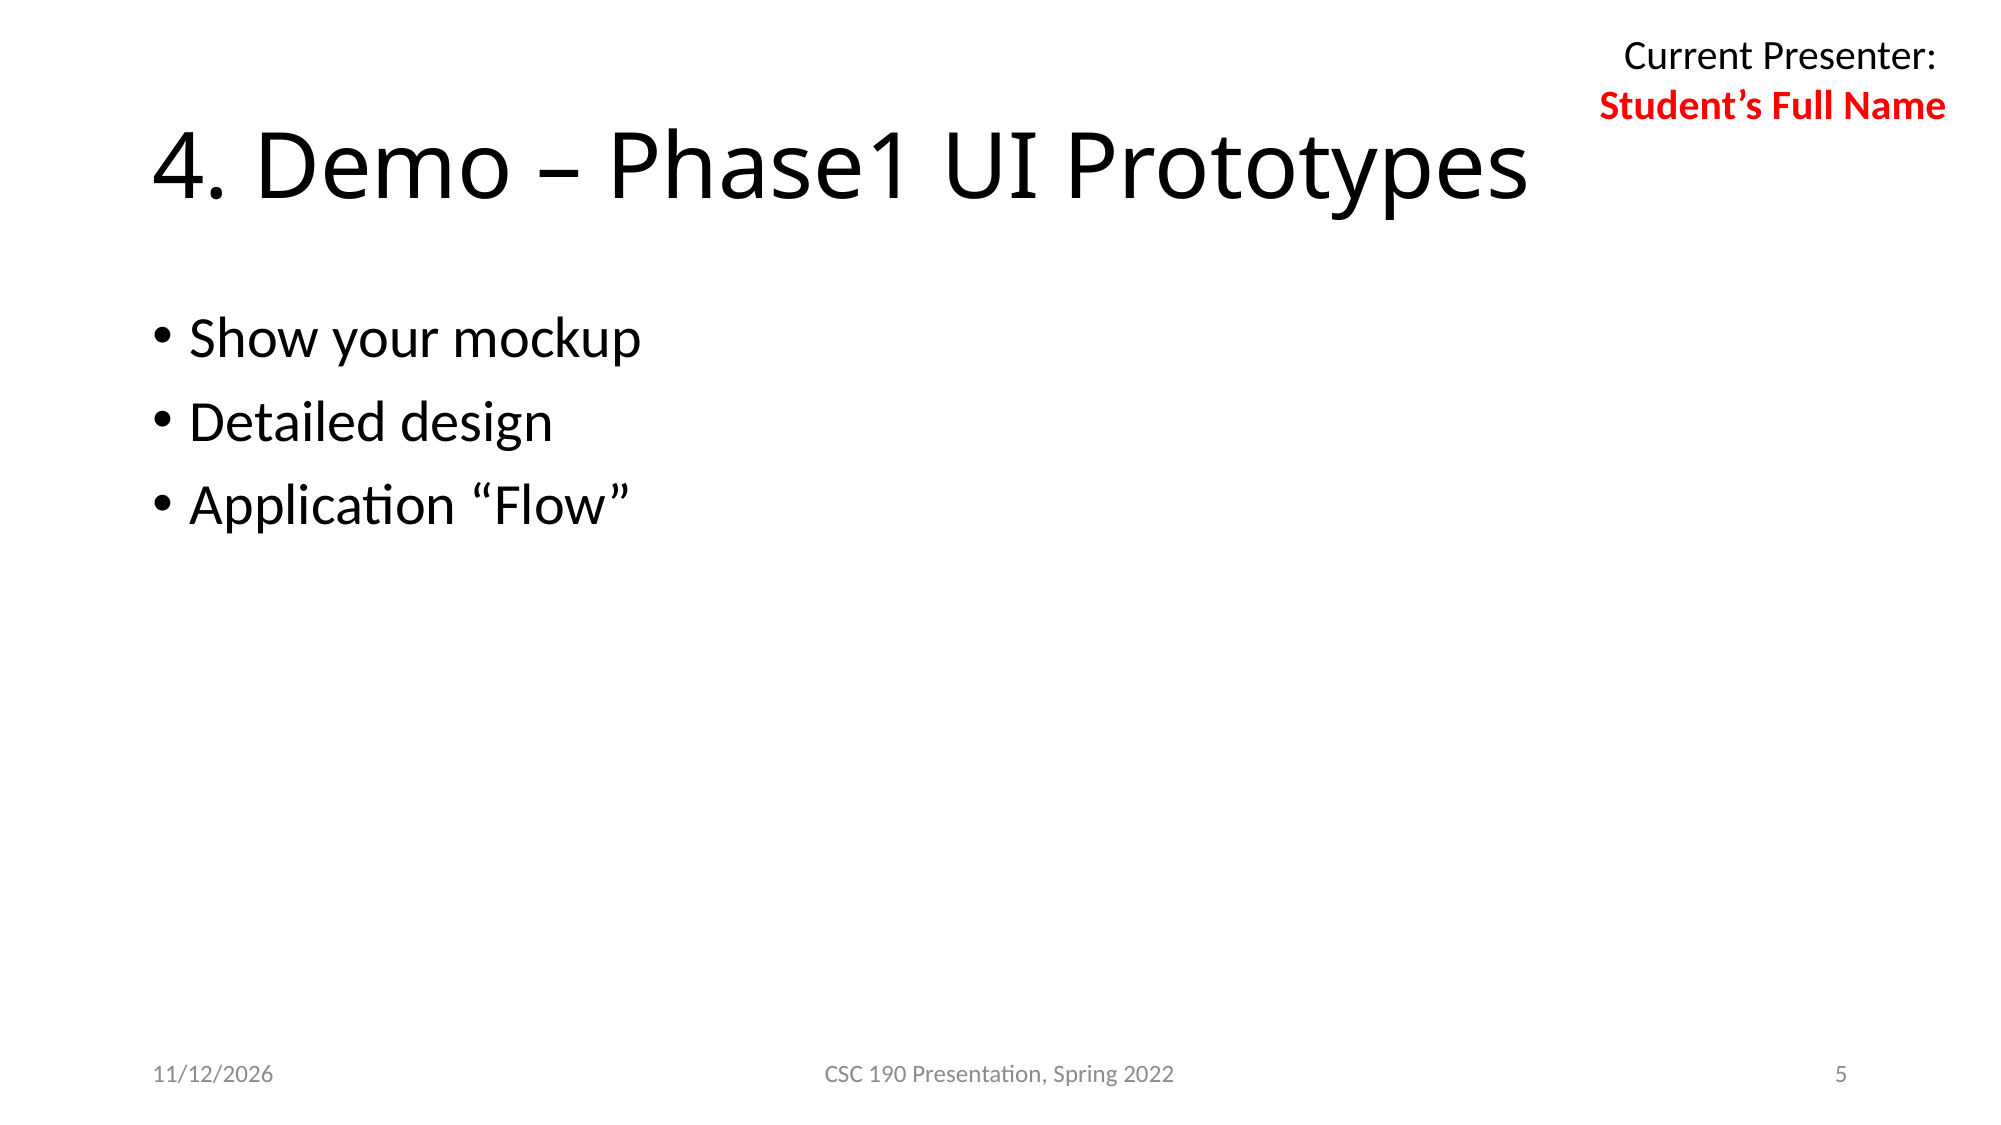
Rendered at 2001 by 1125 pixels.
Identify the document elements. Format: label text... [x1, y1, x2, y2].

text_box Current Presenter: Student’s Full Name [1539, 20, 1962, 136]
title 4. Demo – Phase1 UI Prototypes [137, 59, 1863, 278]
list Show your mockup Detailed design Application “Flow” [137, 299, 1863, 1014]
footer CSC 190 Presentation, Spring 2022 [662, 1042, 1338, 1103]
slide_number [137, 1042, 588, 1103]
slide_number 5 [1412, 1042, 1863, 1103]
